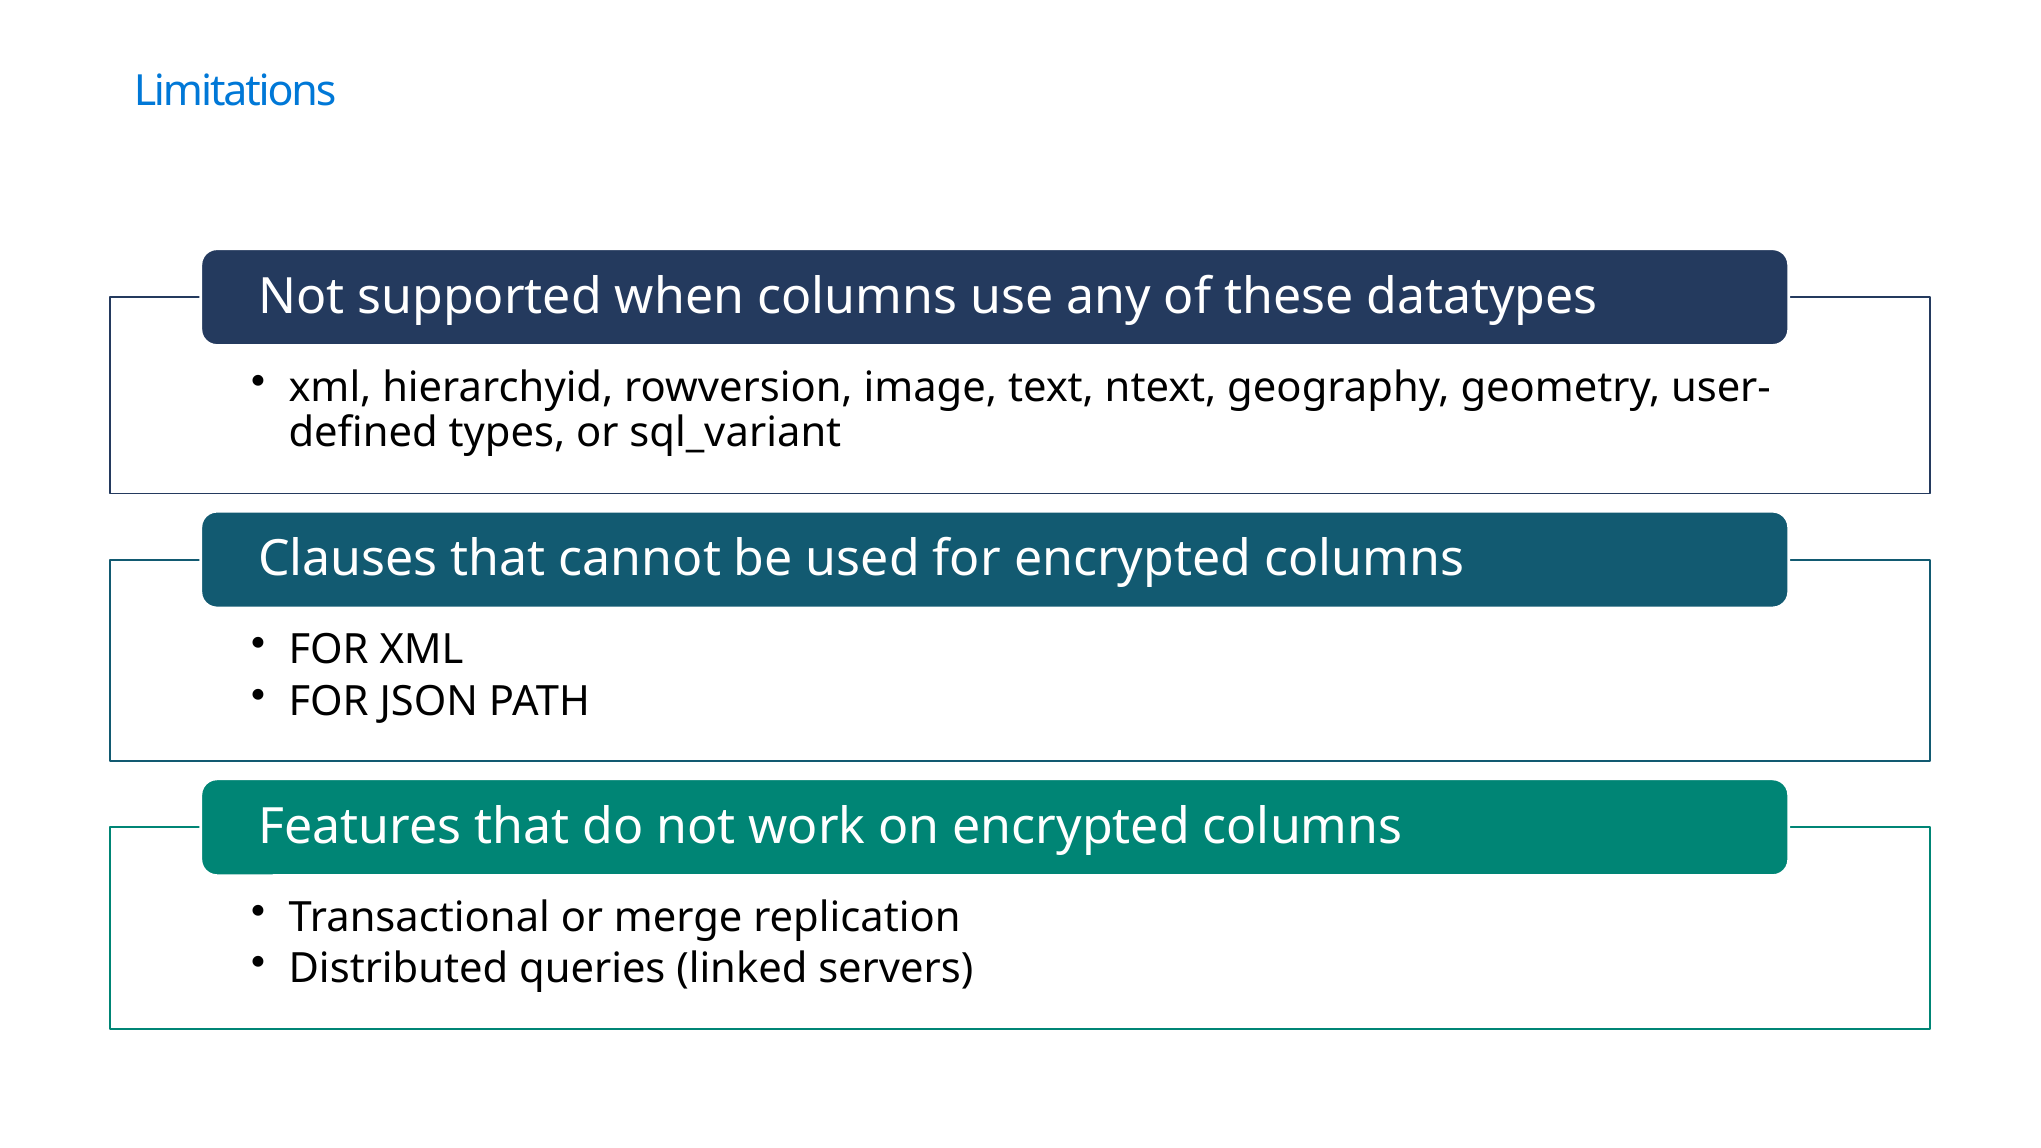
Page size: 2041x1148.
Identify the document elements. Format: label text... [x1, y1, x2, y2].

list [109, 235, 1931, 1043]
title Limitations [109, 53, 1931, 131]
